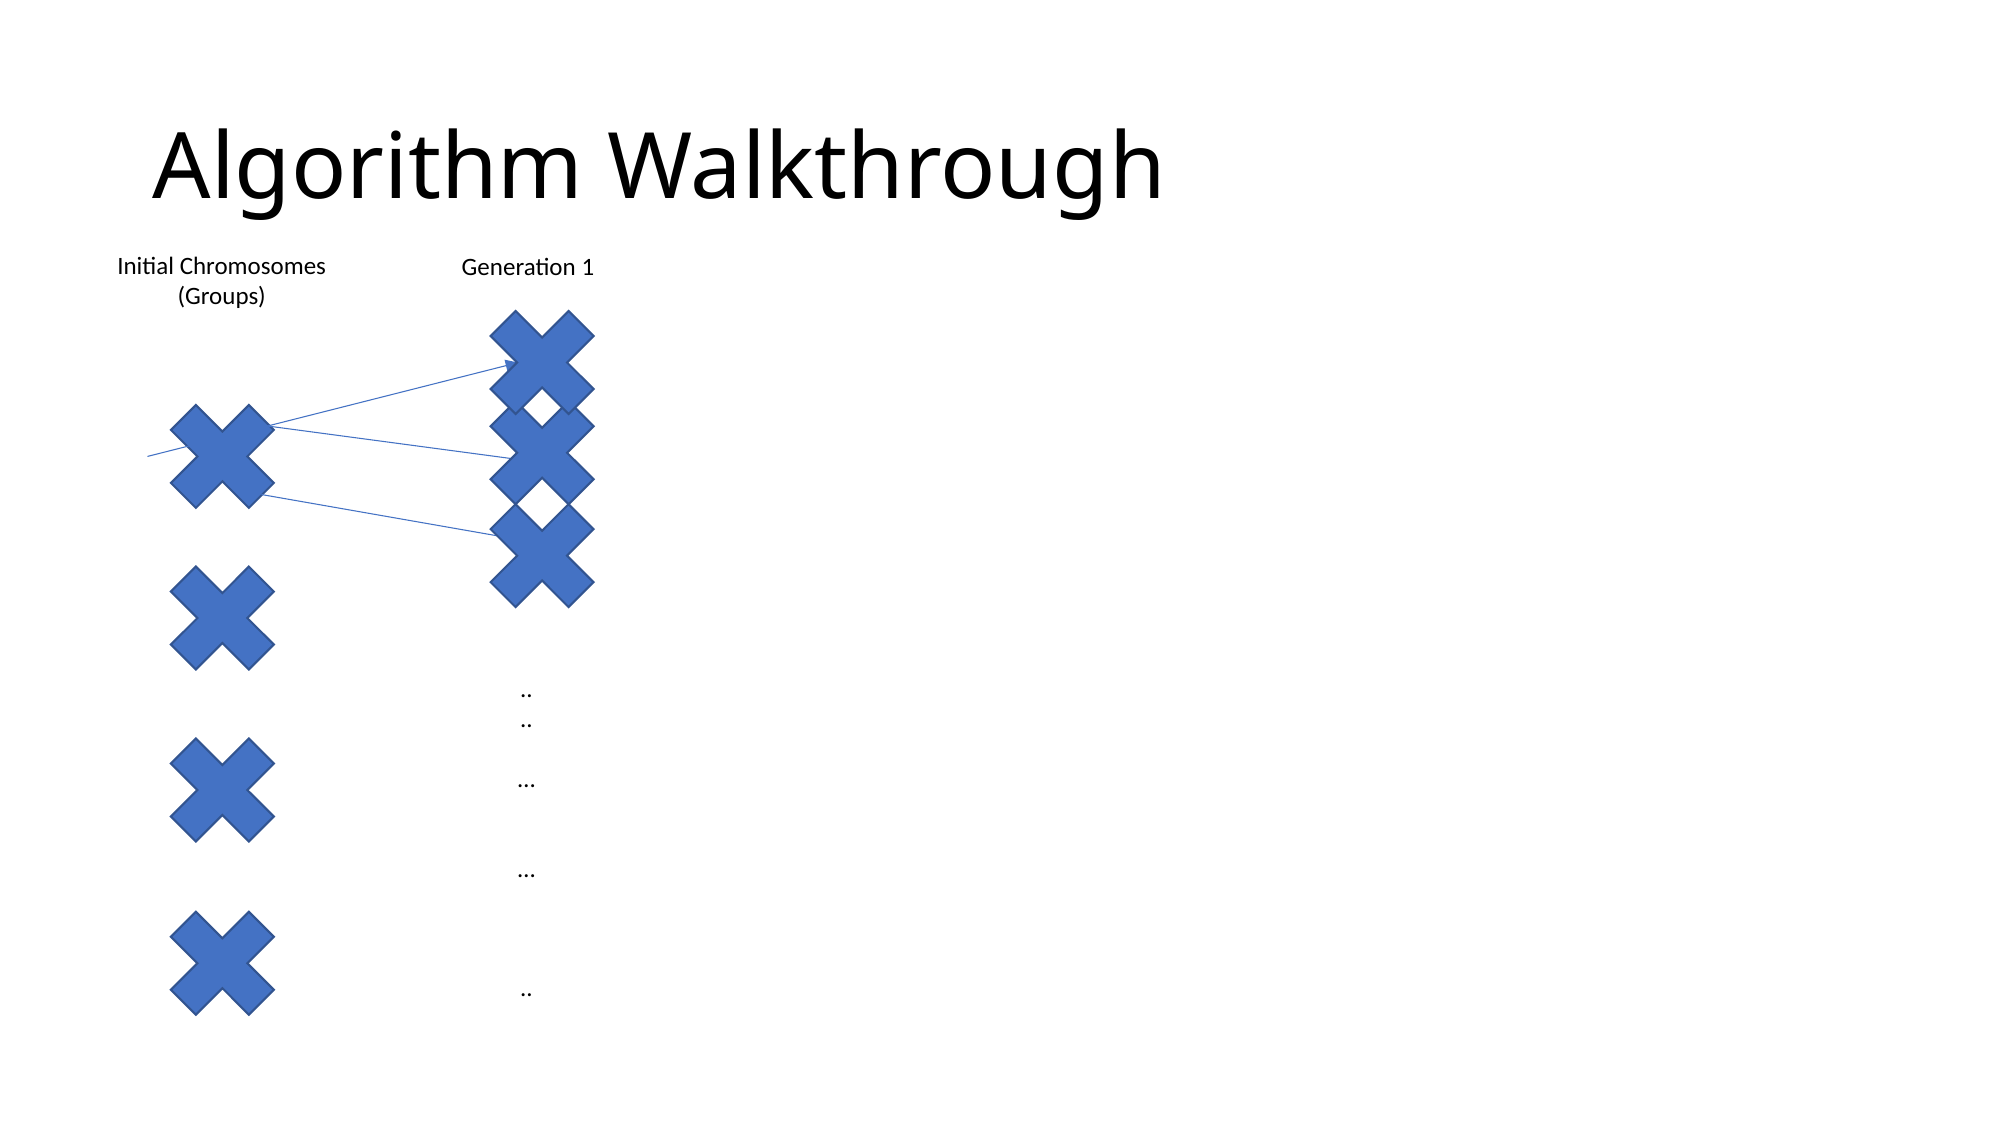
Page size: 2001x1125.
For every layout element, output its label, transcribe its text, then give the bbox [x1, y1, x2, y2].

text_box [169, 403, 270, 446]
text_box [261, 362, 519, 418]
text_box [169, 430, 276, 510]
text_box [256, 424, 529, 461]
text_box [169, 910, 276, 1017]
text_box [489, 505, 596, 609]
text_box [489, 309, 596, 416]
text_box [169, 737, 276, 843]
text_box Initial Chromosomes (Groups) [61, 242, 383, 317]
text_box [261, 494, 555, 546]
text_box [169, 565, 276, 671]
text_box .. .. … … .. [467, 665, 586, 1010]
title Algorithm Walkthrough [137, 59, 1863, 278]
text_box Generation 1 [367, 243, 689, 289]
text_box [489, 408, 596, 506]
